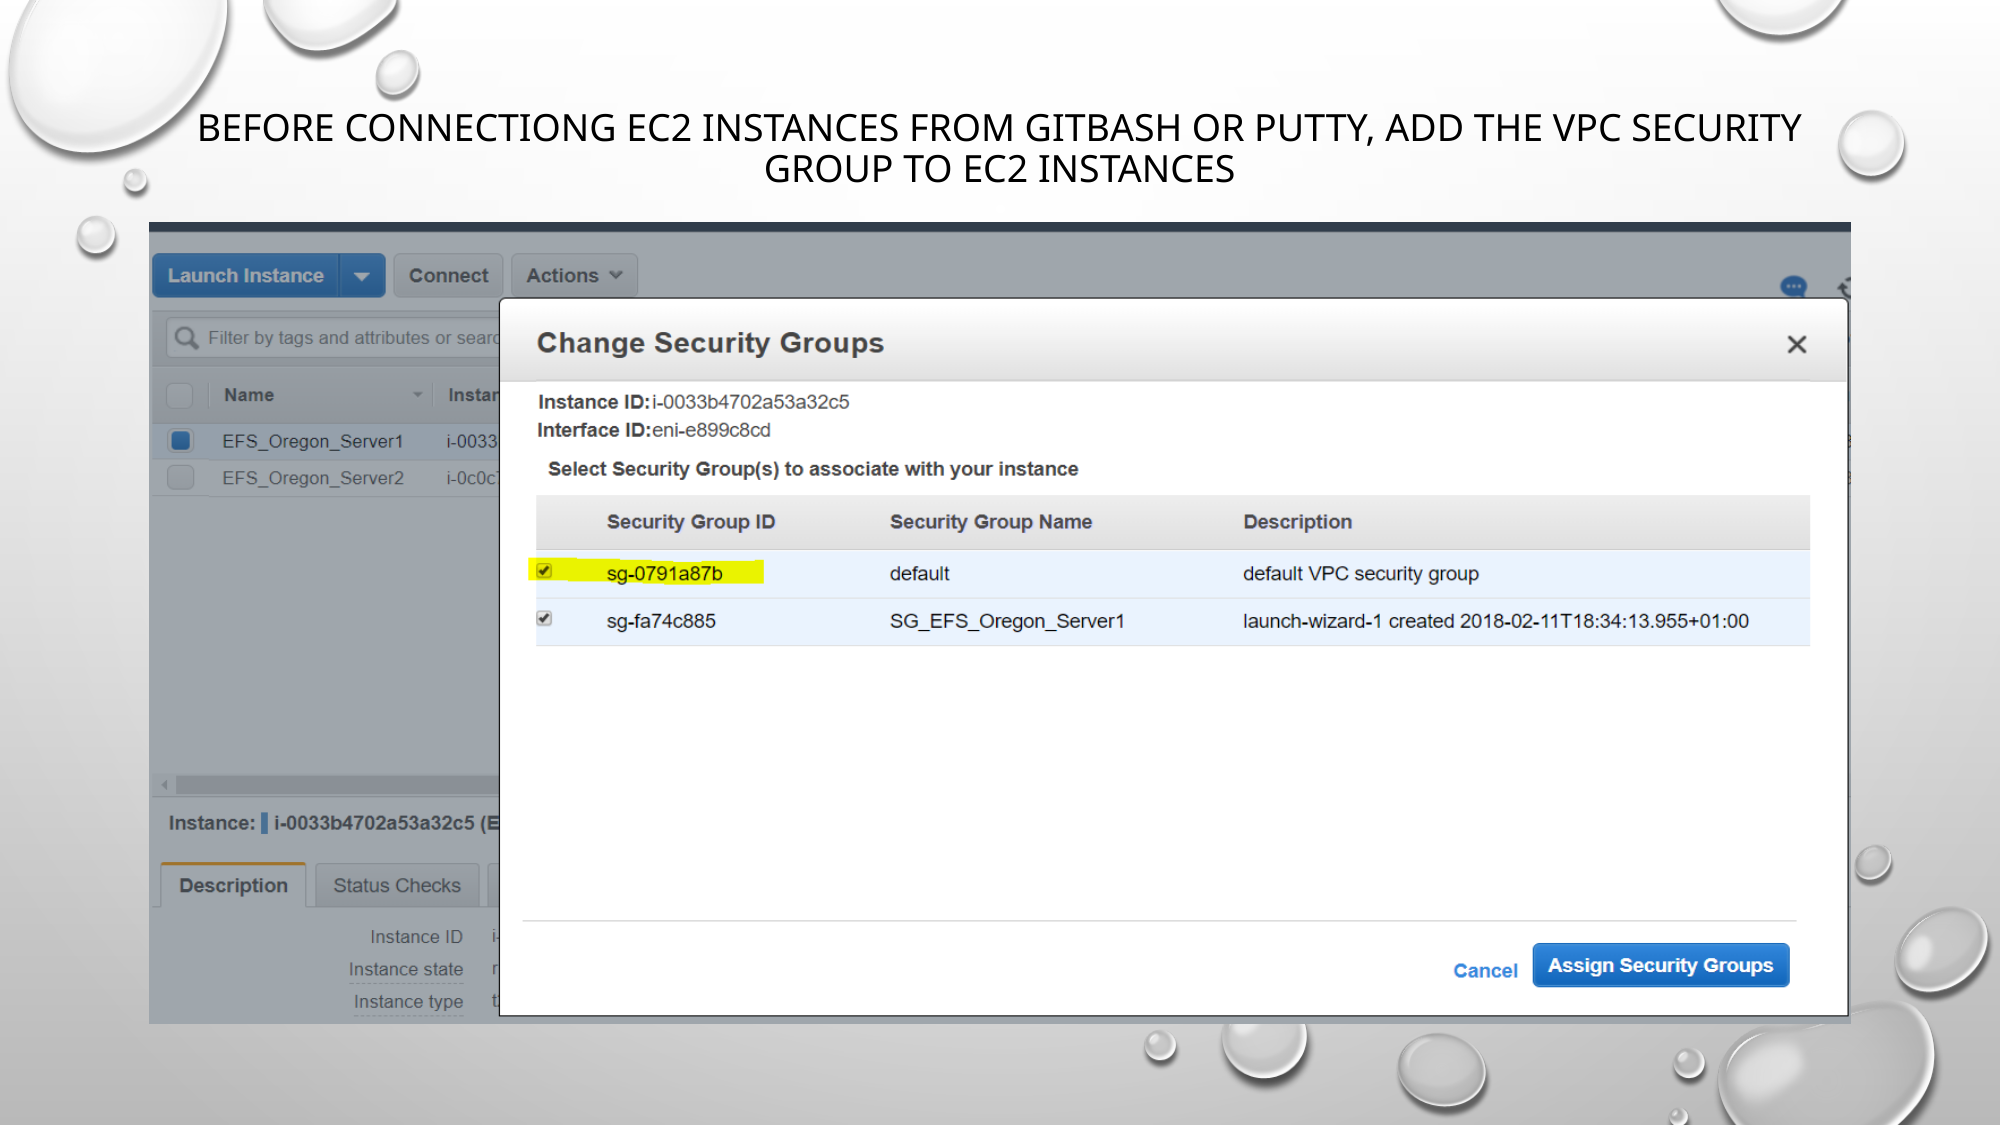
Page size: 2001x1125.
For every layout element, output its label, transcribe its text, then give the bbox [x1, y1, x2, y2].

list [149, 222, 1851, 1024]
title Before connectiong Ec2 instances from Gitbash or putty, add the vpc security group to ec2 instances [149, 101, 1851, 199]
picture [0, 0, 2000, 1125]
